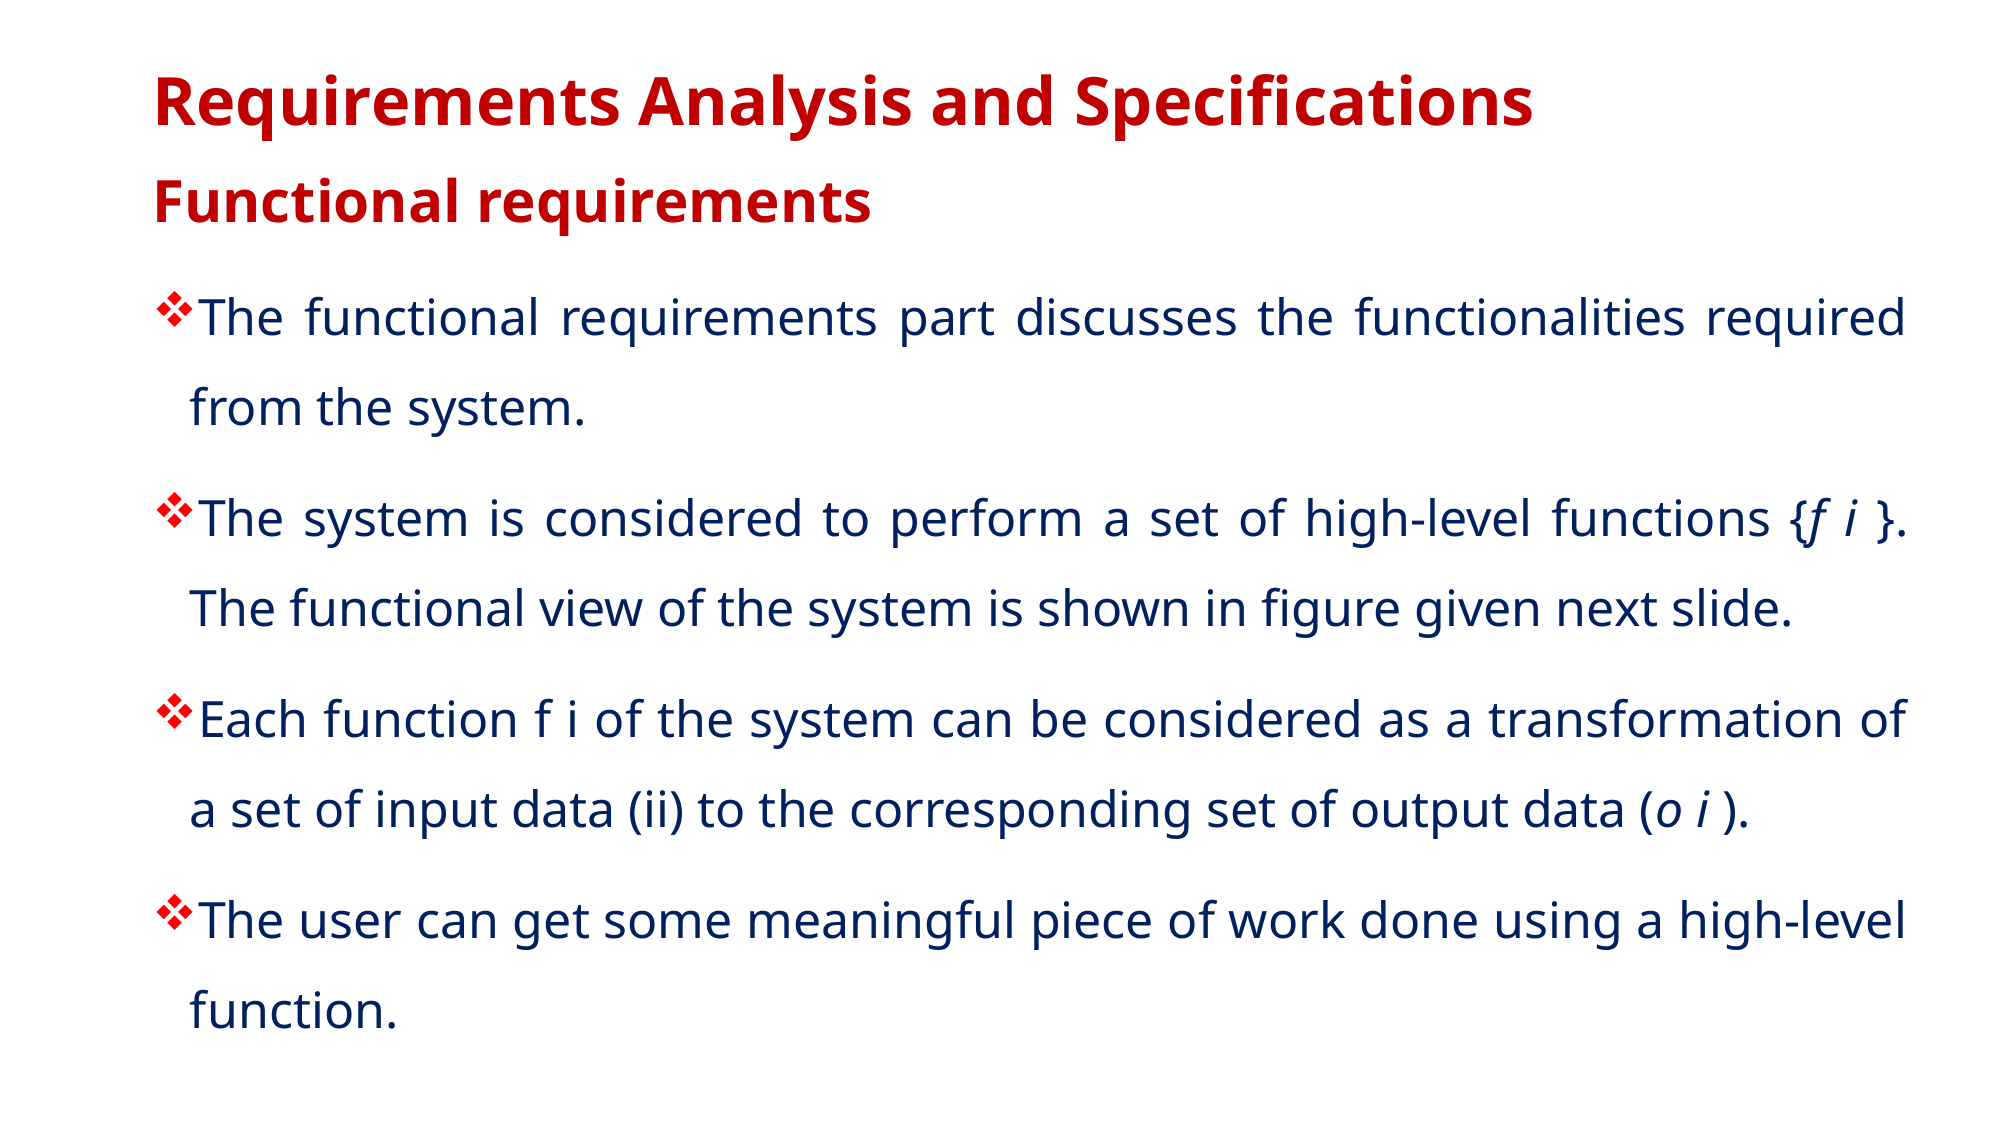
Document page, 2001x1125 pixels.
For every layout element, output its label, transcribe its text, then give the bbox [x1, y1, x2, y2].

title Requirements Analysis and Specifications [137, 59, 1863, 149]
list Functional requirements The functional requirements part discusses the functionalities required from the system. The system is considered to perform a set of high-level functions {f i }. The functional view of the system is shown in figure given next slide. Each function f i of the system can be considered as a transformation of a set of input data (ii) to the corresponding set of output data (o i ). The user can get some meaningful piece of work done using a high-level function. [137, 164, 1924, 1066]
